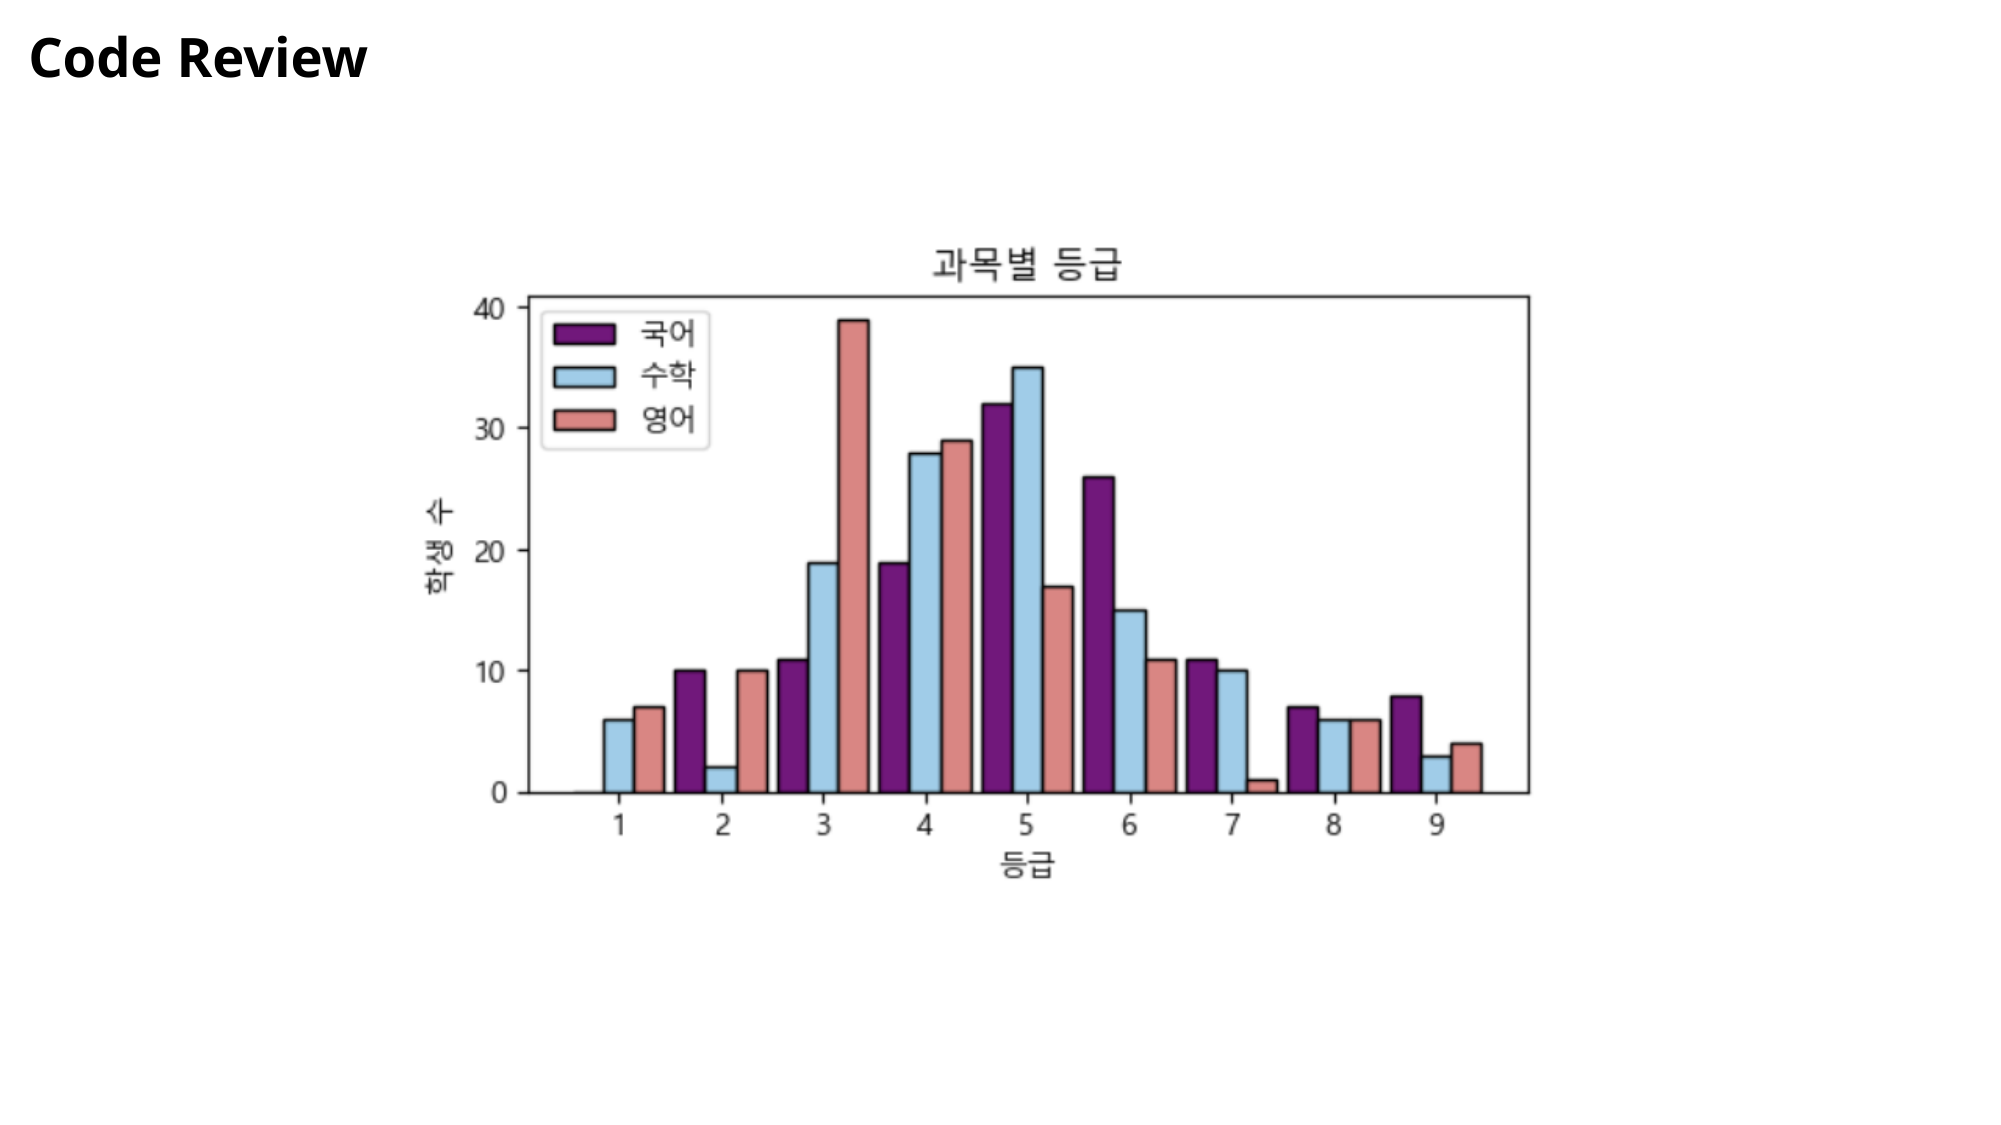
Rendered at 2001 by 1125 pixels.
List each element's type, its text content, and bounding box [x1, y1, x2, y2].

picture [379, 234, 1621, 891]
title Code Review [13, 0, 407, 120]
